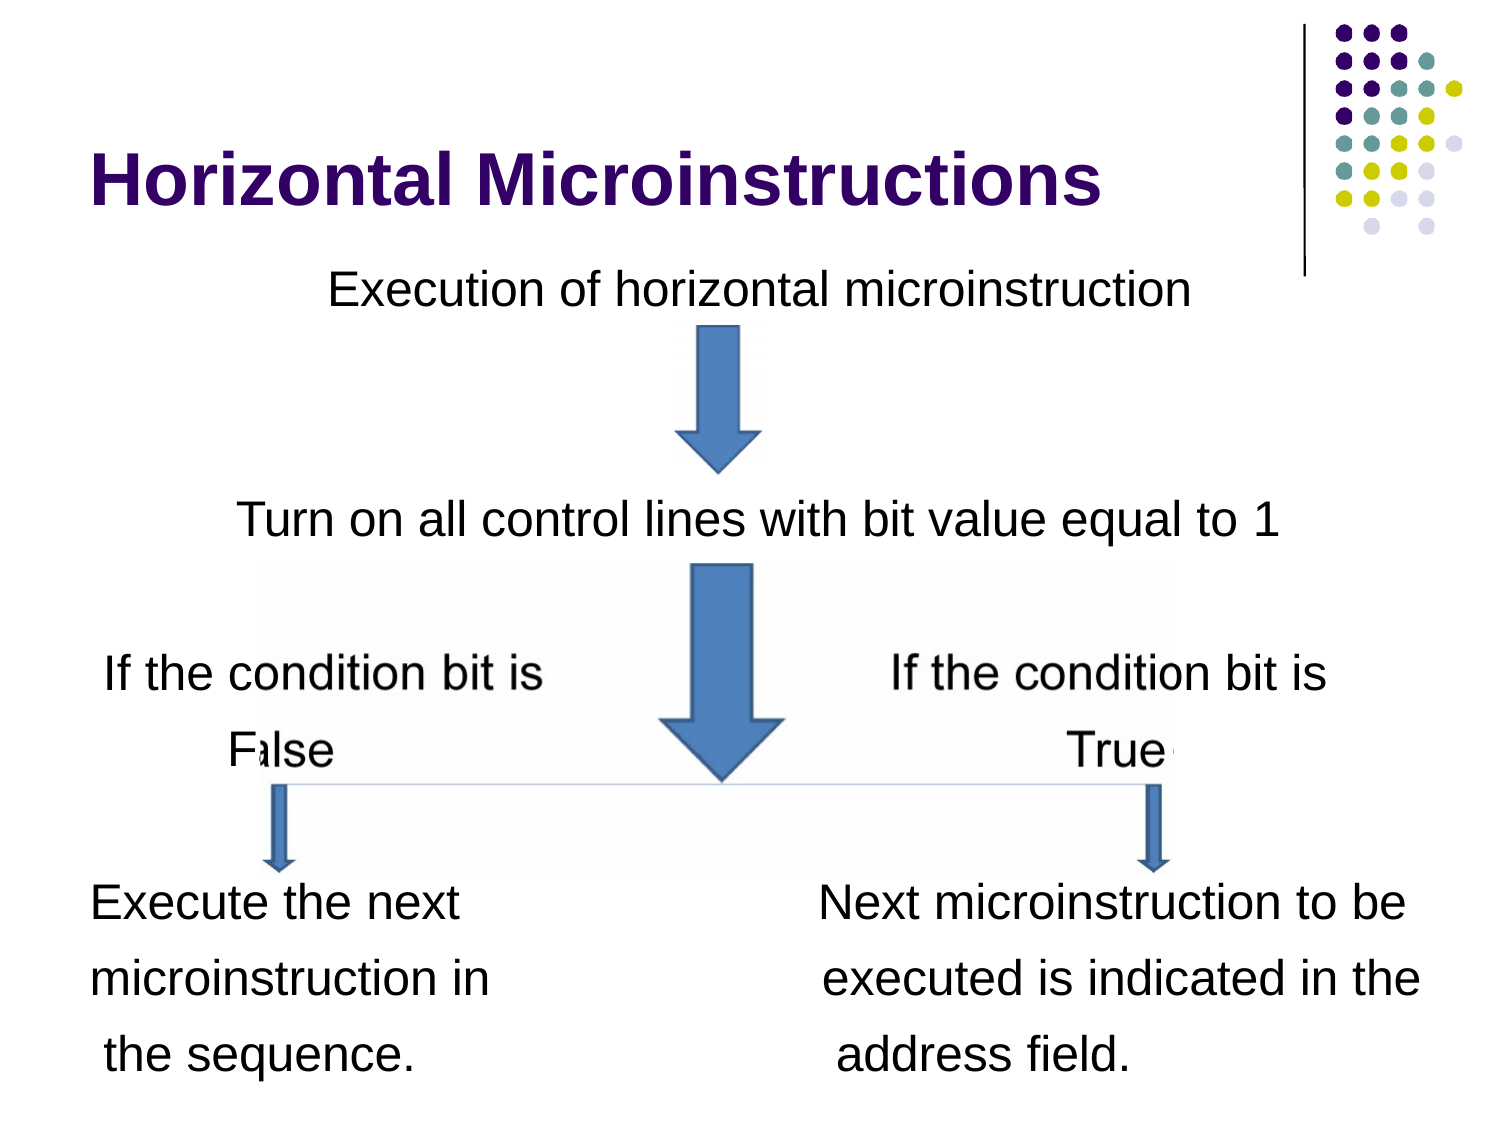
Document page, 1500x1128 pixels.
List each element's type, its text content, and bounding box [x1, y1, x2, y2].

picture [1390, 107, 1408, 125]
text_box If the condition bit is False [101, 621, 260, 777]
picture [1418, 190, 1435, 207]
picture [1418, 162, 1435, 180]
picture [1335, 24, 1353, 42]
picture [1418, 107, 1435, 125]
picture [1335, 52, 1353, 70]
picture [1418, 135, 1435, 152]
picture [1390, 24, 1408, 42]
picture [1390, 80, 1408, 97]
text_box If the condition bit is True [1174, 621, 1331, 777]
text_box Next microinstruction to be executed is indicated in the address field. [815, 851, 1427, 1082]
title Horizontal Microinstructions [87, 128, 1107, 319]
picture [1363, 107, 1380, 125]
picture [1418, 52, 1435, 70]
picture [1390, 162, 1408, 180]
picture [1418, 80, 1435, 97]
text_box Execute the next microinstruction in the sequence. [87, 851, 494, 1082]
picture [1363, 80, 1380, 97]
picture [1445, 135, 1463, 152]
picture [1390, 190, 1408, 207]
picture [1335, 162, 1353, 180]
picture [1390, 135, 1408, 152]
text_box [674, 323, 764, 475]
picture [1335, 135, 1353, 152]
picture [1363, 218, 1380, 235]
picture [1363, 24, 1380, 42]
text_box Turn on all control lines with bit value equal to 1 [233, 484, 1288, 547]
picture [1390, 52, 1408, 70]
picture [1363, 162, 1380, 180]
picture [1418, 218, 1435, 235]
picture [1445, 80, 1463, 97]
picture [1335, 190, 1353, 207]
picture [1363, 135, 1380, 152]
text_box Execution of horizontal microinstruction [324, 254, 1198, 317]
picture [1363, 52, 1380, 70]
picture [1335, 107, 1353, 125]
text_box [260, 562, 1174, 876]
picture [1363, 190, 1380, 207]
picture [1335, 80, 1353, 97]
